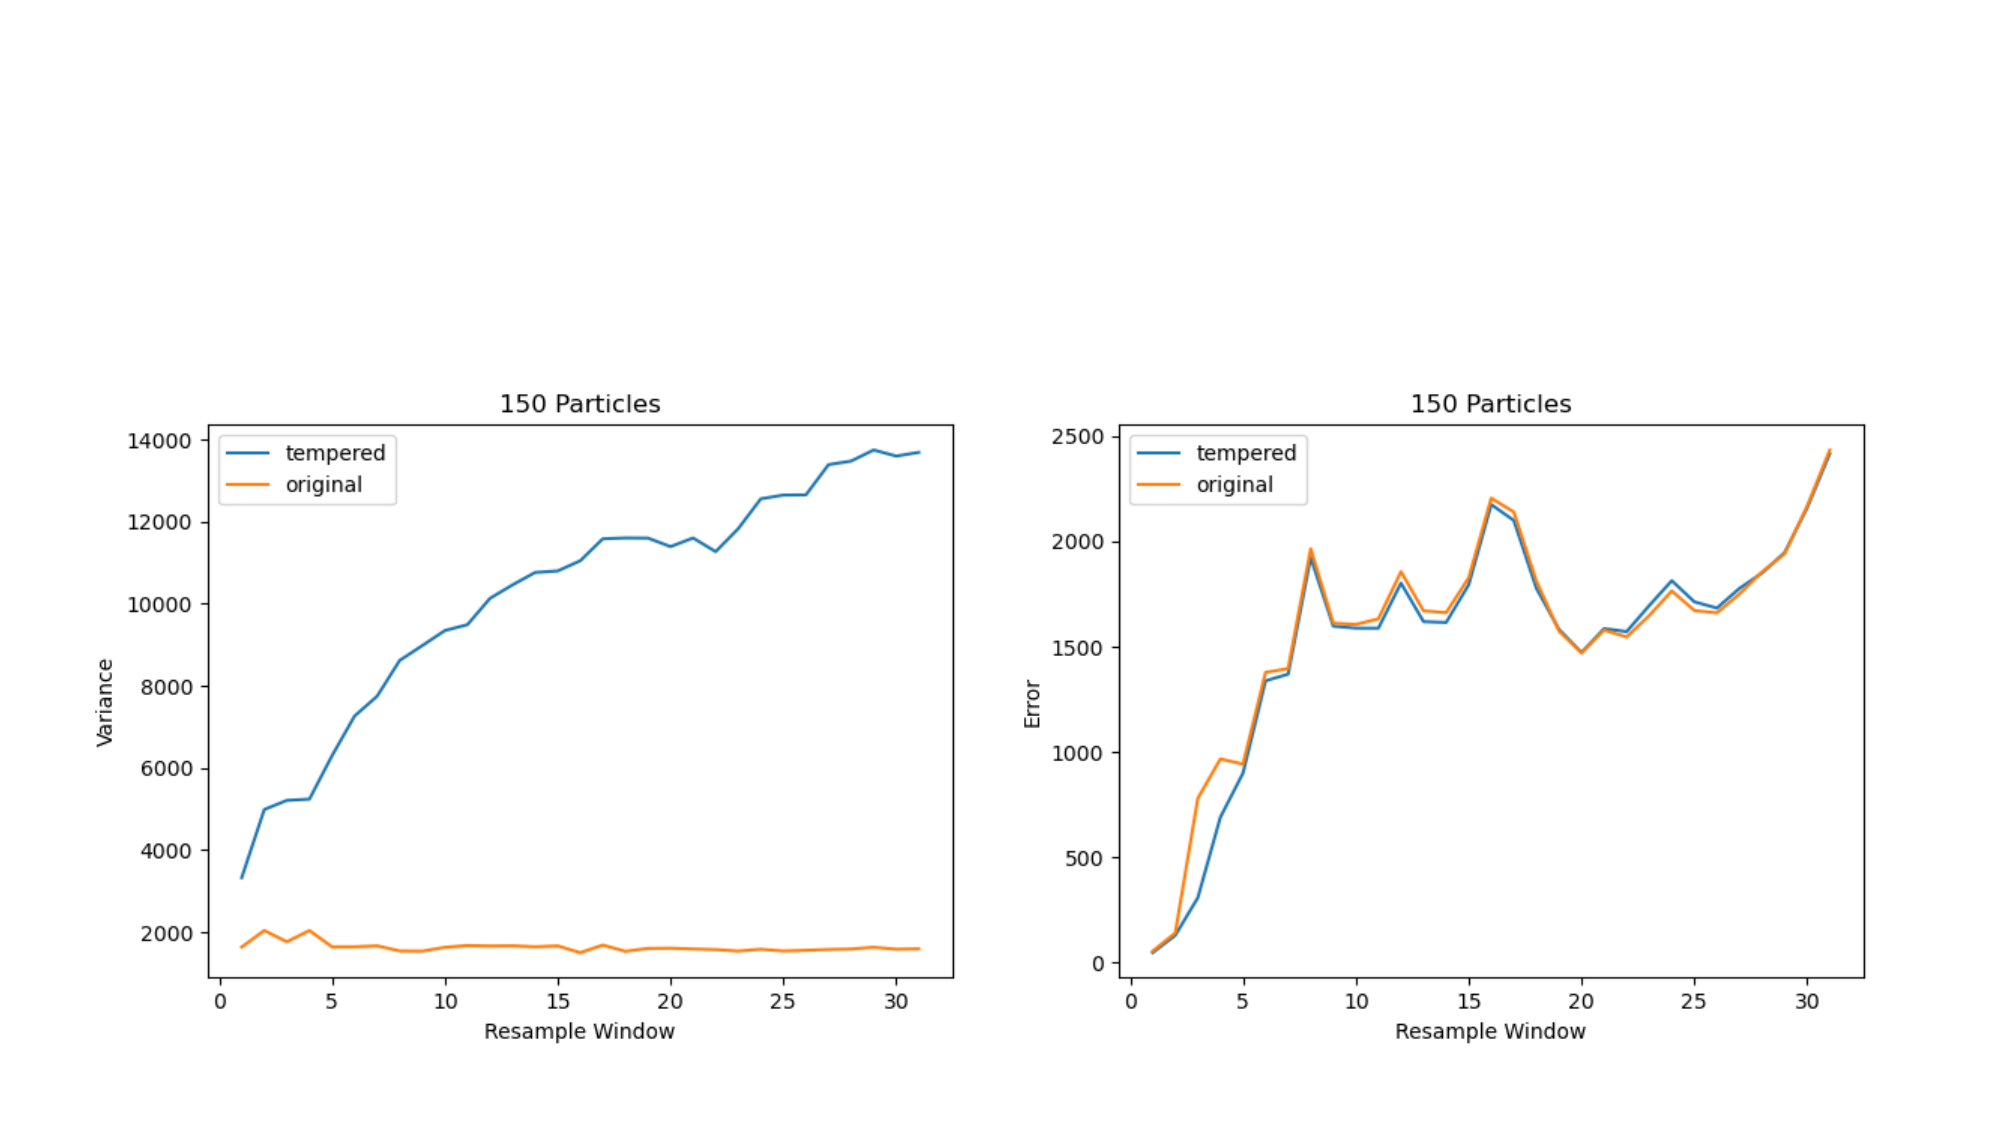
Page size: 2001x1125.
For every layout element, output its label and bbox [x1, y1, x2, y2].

picture [88, 339, 1960, 1057]
